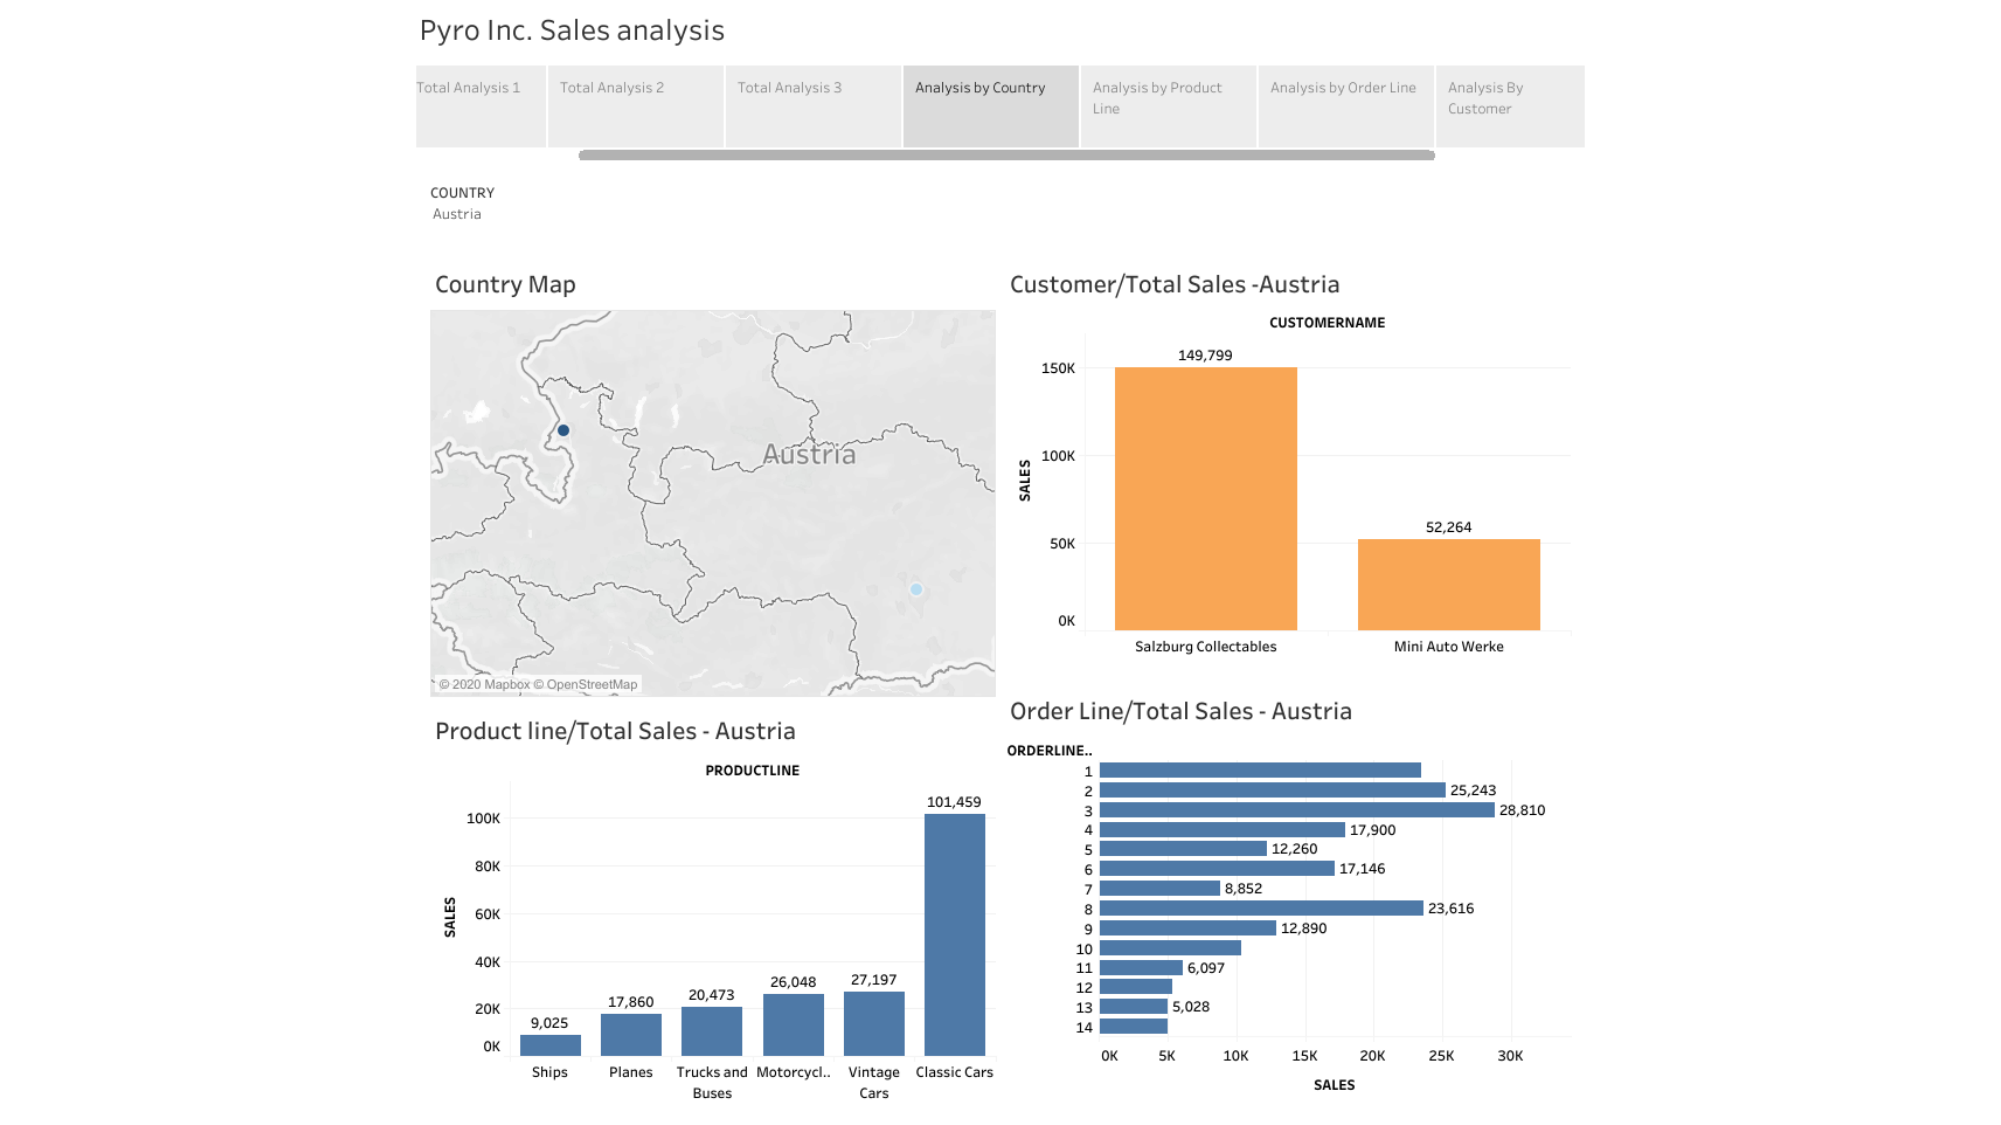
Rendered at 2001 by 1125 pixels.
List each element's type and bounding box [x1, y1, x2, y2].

picture [407, 0, 1593, 1125]
